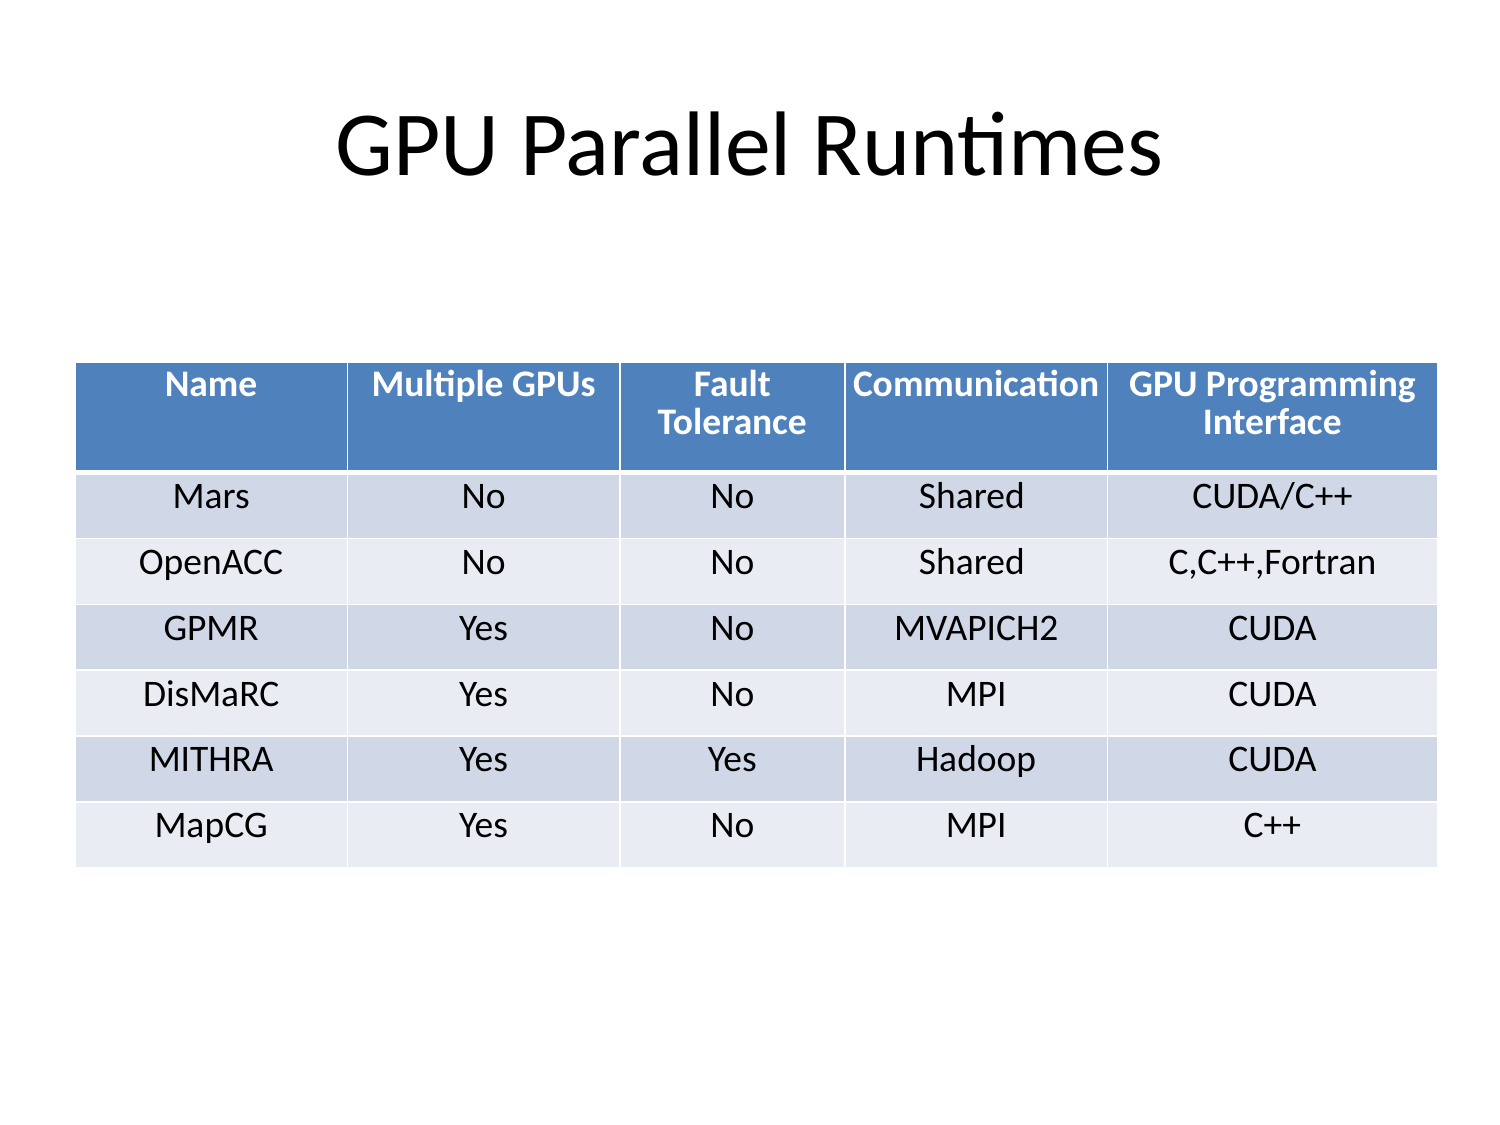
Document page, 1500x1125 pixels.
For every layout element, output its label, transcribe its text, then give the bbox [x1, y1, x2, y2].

table_cell Hadoop [846, 737, 1107, 801]
table_cell MITHRA [76, 737, 347, 801]
table_cell CUDA/C++ [1108, 475, 1437, 538]
table_header Communication [846, 363, 1107, 470]
table_cell MVAPICH2 [846, 605, 1107, 669]
table_cell MPI [846, 671, 1107, 735]
table_cell No [621, 605, 844, 669]
table_header Multiple GPUs [348, 363, 619, 470]
table_cell MPI [846, 803, 1107, 867]
table_cell Mars [76, 475, 347, 538]
table_cell GPMR [76, 605, 347, 669]
table_cell CUDA [1108, 605, 1437, 669]
table_header Fault Tolerance [621, 363, 844, 470]
table_cell No [621, 539, 844, 604]
table_cell CUDA [1108, 737, 1437, 801]
table_cell Yes [348, 803, 619, 867]
table_cell DisMaRC [76, 671, 347, 735]
table_cell No [621, 475, 844, 538]
table_cell Yes [348, 671, 619, 735]
title GPU Parallel Runtimes [75, 45, 1425, 233]
table_header GPU Programming Interface [1108, 363, 1437, 470]
table_cell CUDA [1108, 671, 1437, 735]
table_cell OpenACC [76, 539, 347, 604]
table_cell Shared [846, 539, 1107, 604]
table_cell Yes [621, 737, 844, 801]
table_cell C,C++,Fortran [1108, 539, 1437, 604]
table_cell Yes [348, 737, 619, 801]
table_cell C++ [1108, 803, 1437, 867]
table_cell Yes [348, 605, 619, 669]
table_cell No [621, 803, 844, 867]
table_header Name [76, 363, 347, 470]
table_cell No [621, 671, 844, 735]
table_cell Shared [846, 475, 1107, 538]
table_cell No [348, 539, 619, 604]
table_cell No [348, 475, 619, 538]
table_cell MapCG [76, 803, 347, 867]
